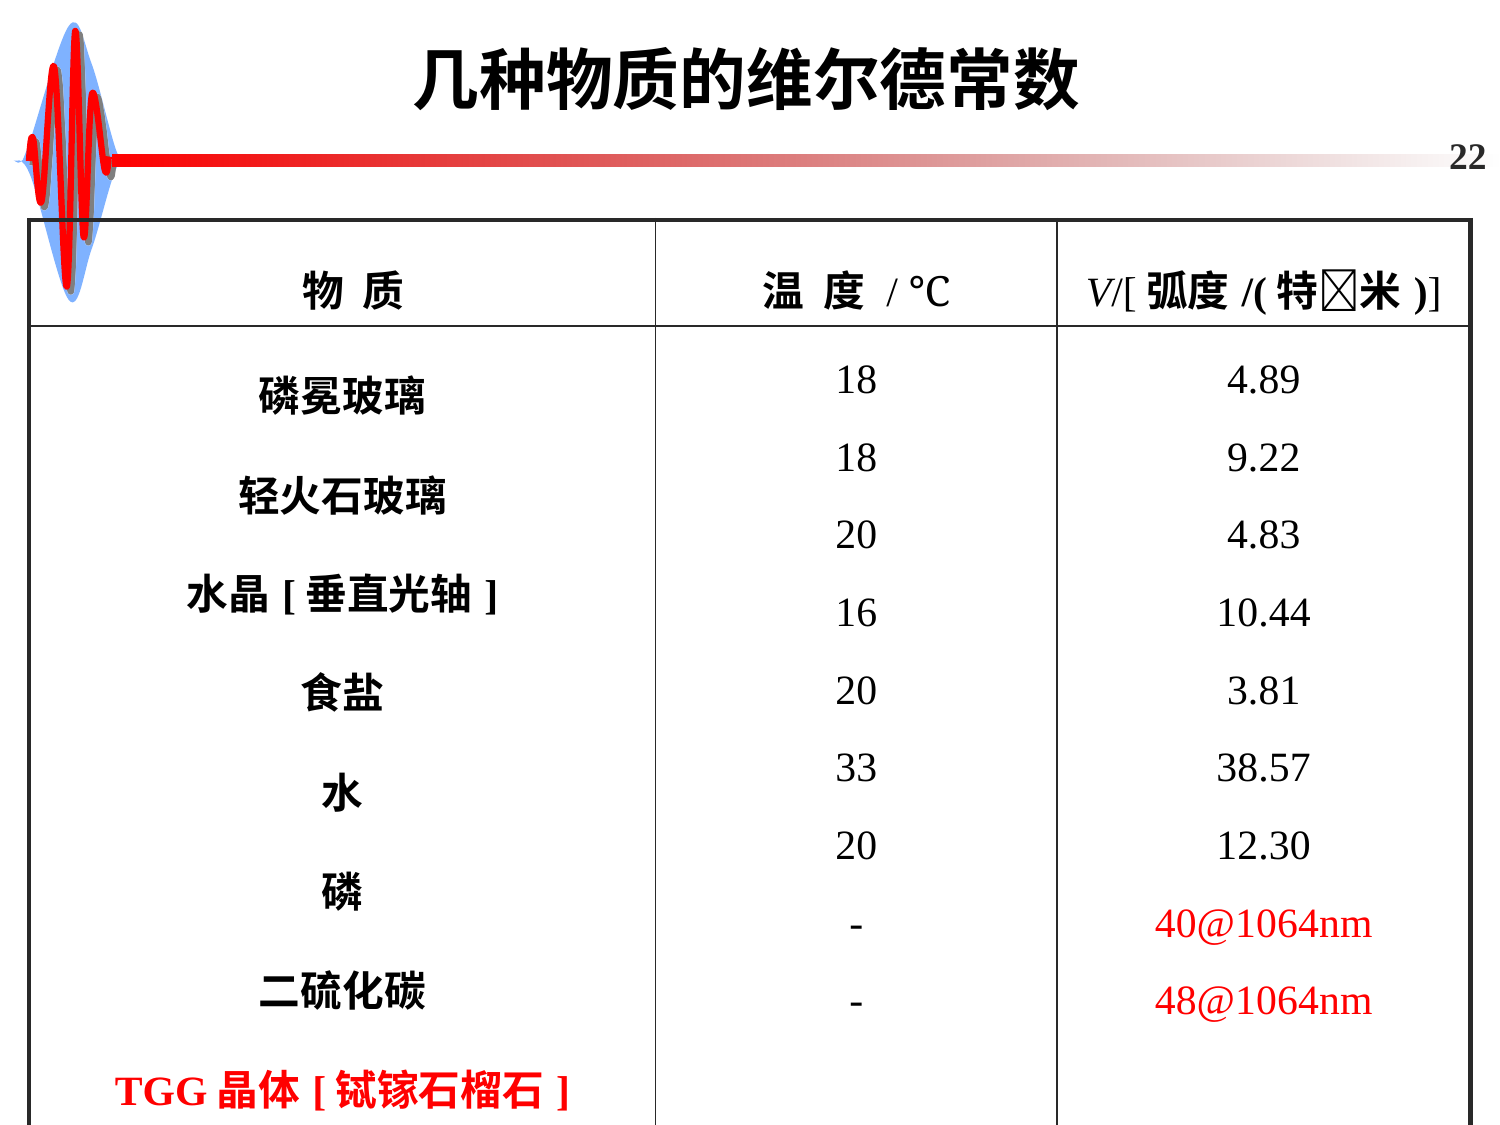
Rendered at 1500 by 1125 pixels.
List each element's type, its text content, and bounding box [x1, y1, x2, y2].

table_cell 4.89 9.22 4.83 10.44 3.81 38.57 12.30 40@1064nm 48@1064nm [1058, 327, 1468, 1125]
title 几种物质的维尔德常数 [159, 19, 1334, 137]
table_header V/[弧度/(特米)] [1058, 222, 1468, 325]
table_header 物 质 [31, 222, 655, 325]
table_header 温 度 / ℃ [656, 222, 1056, 325]
slide_number 22 [1371, 137, 1500, 173]
table_cell 磷冕玻璃 轻火石玻璃 水晶[垂直光轴] 食盐 水 磷 二硫化碳 TGG晶体[铽镓石榴石] TSAG晶体[铽钪铝石榴石] [31, 327, 655, 1125]
table_cell 18 18 20 16 20 33 20 - - [656, 327, 1056, 1125]
